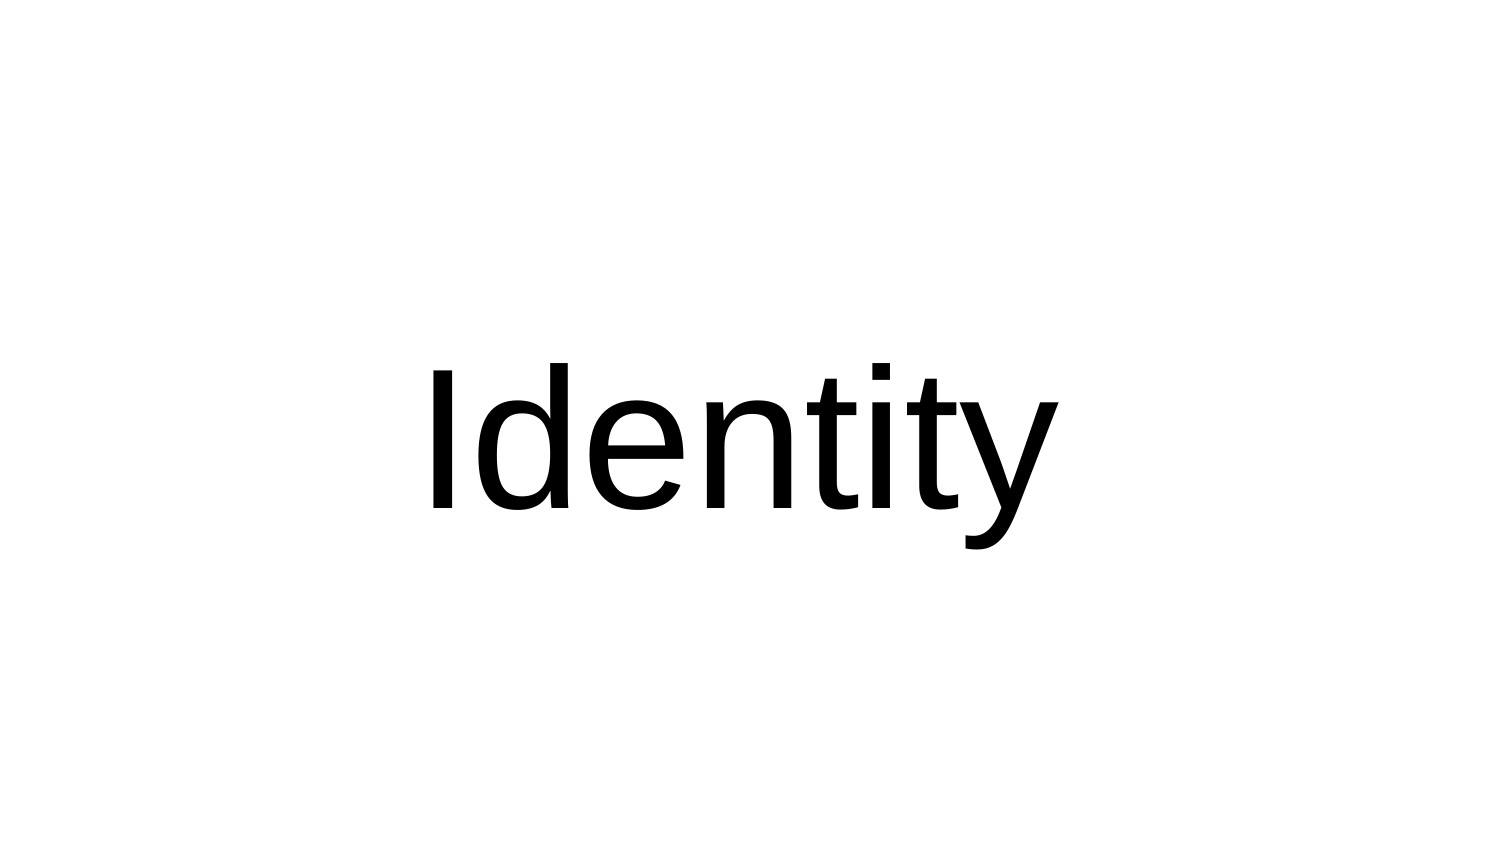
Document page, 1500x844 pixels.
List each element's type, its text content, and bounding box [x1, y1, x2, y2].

text_box Identity [400, 293, 1100, 551]
